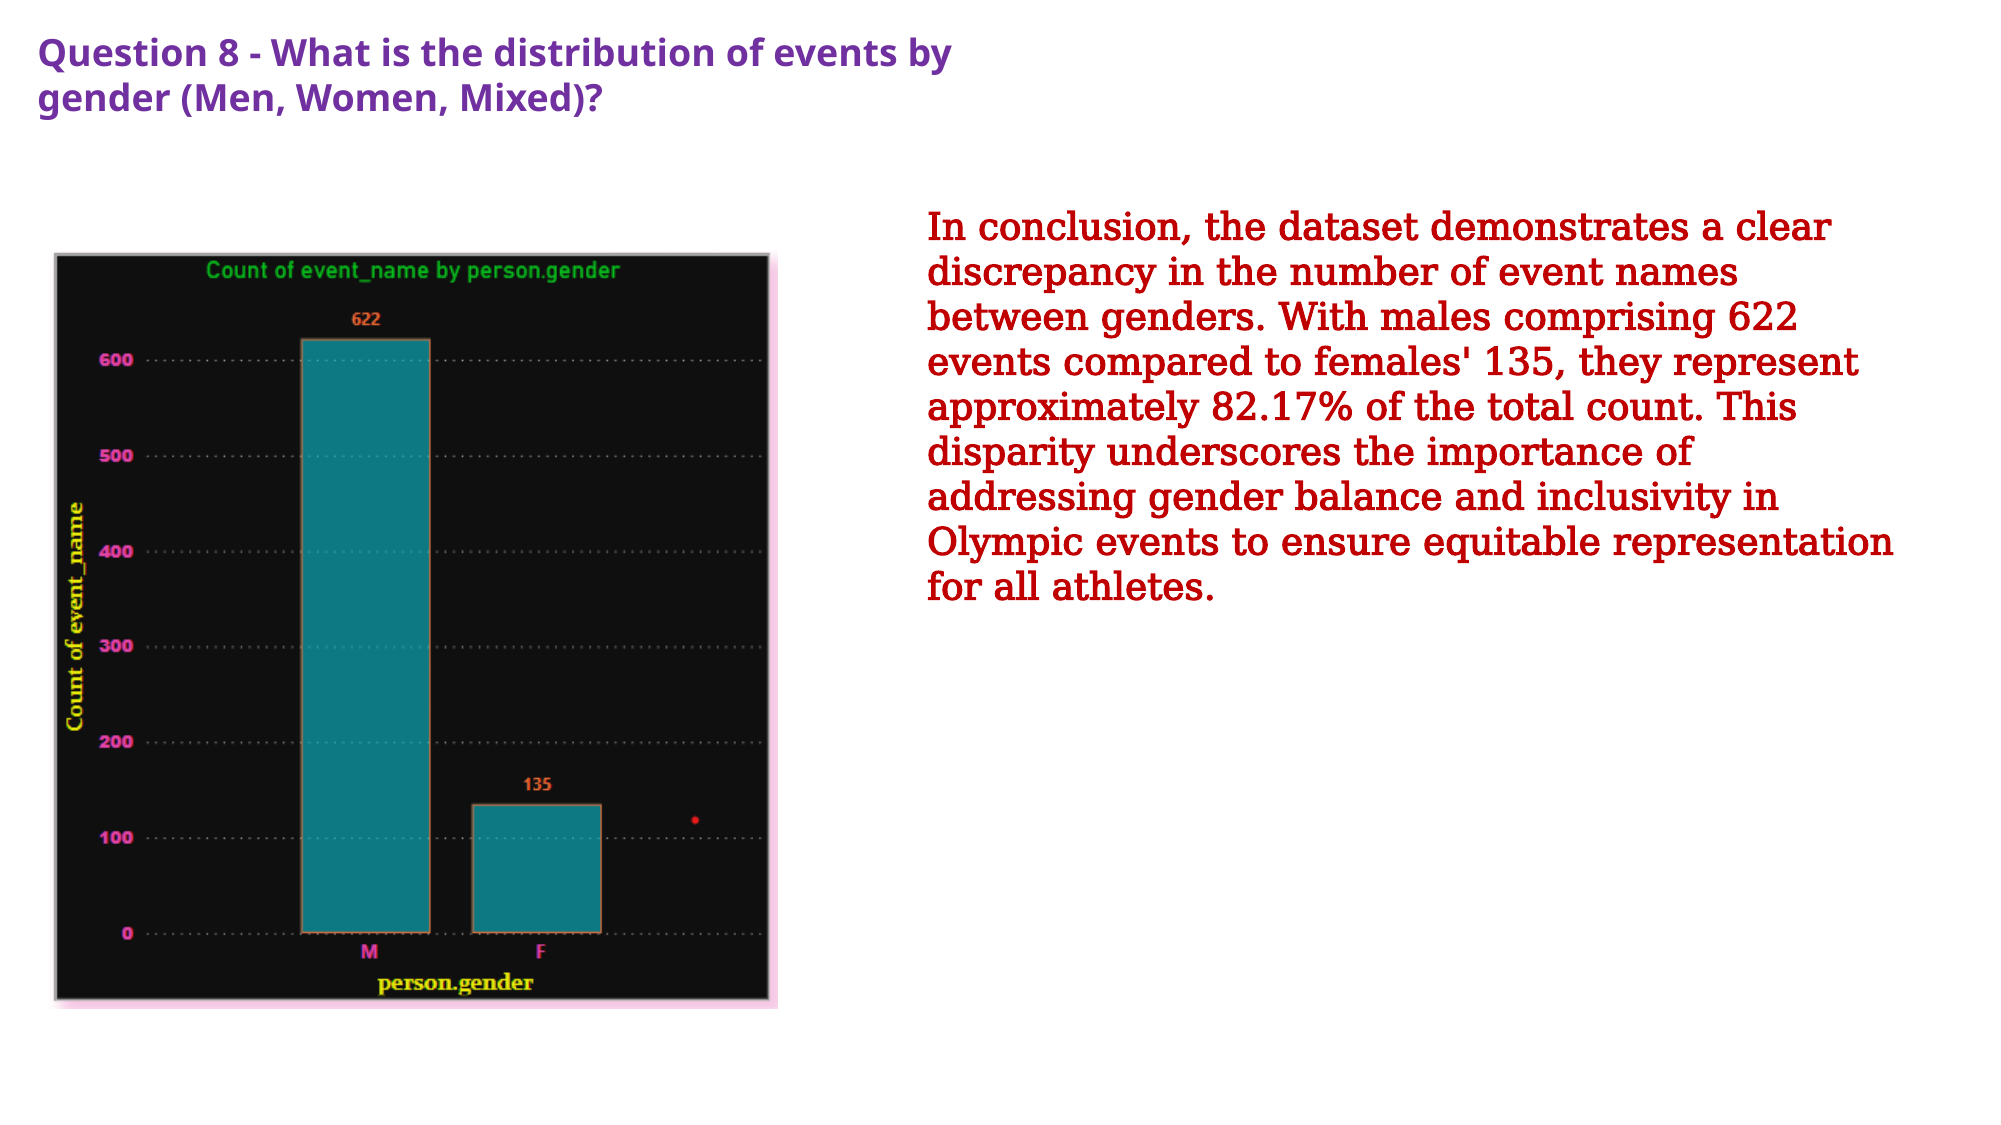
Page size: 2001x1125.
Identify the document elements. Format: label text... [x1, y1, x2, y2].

text_box In conclusion, the dataset demonstrates a clear discrepancy in the number of event names between genders. With males comprising 622 events compared to females' 135, they represent approximately 82.17% of the total count. This disparity underscores the importance of addressing gender balance and inclusivity in Olympic events to ensure equitable representation for all athletes. [912, 194, 1913, 615]
picture [48, 250, 778, 1009]
text_box Question 8 - What is the distribution of events by gender (Men, Women, Mixed)? [22, 21, 1023, 127]
